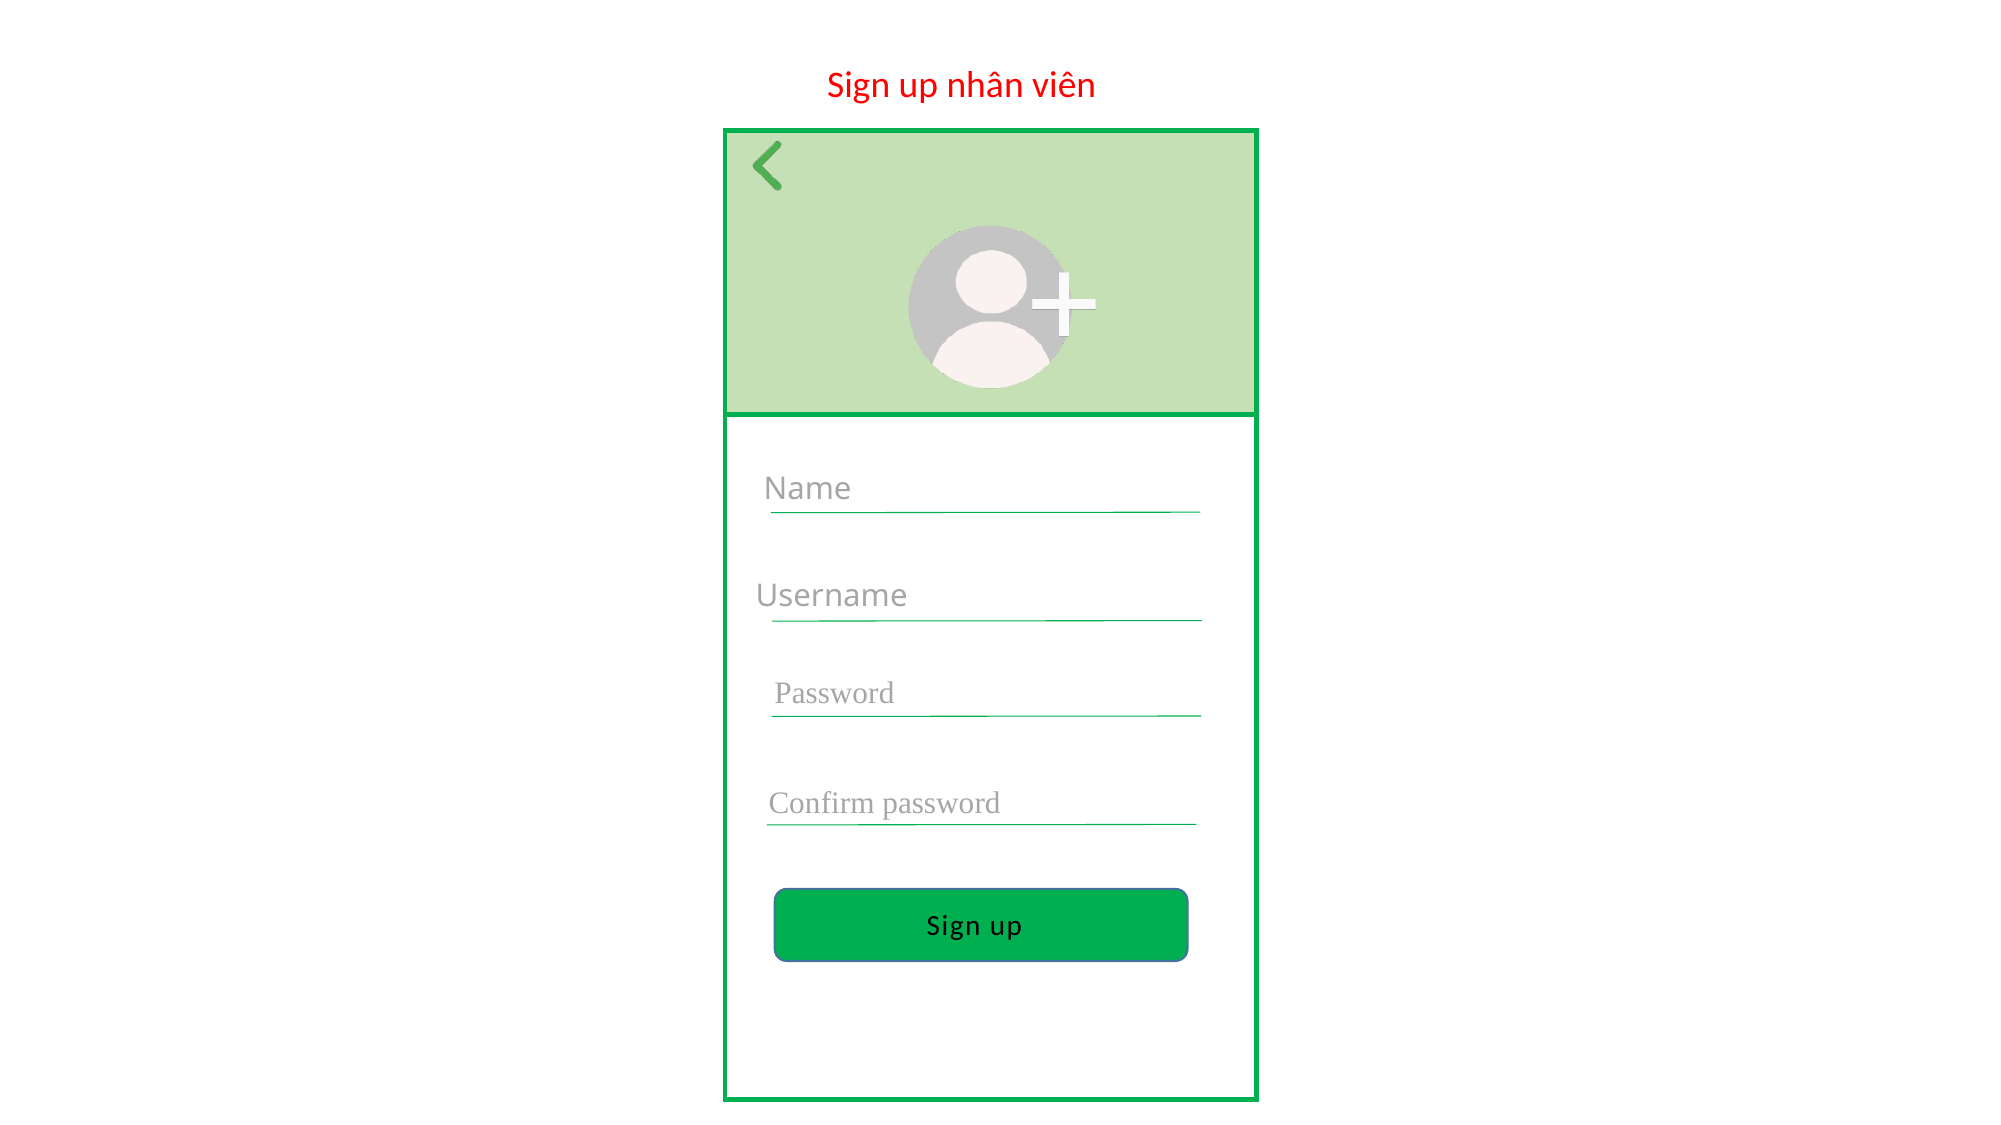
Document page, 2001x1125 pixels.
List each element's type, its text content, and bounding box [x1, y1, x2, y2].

picture [899, 217, 1116, 396]
text_box Sign up [911, 896, 1116, 967]
text_box Password [759, 664, 910, 717]
text_box [773, 887, 1189, 963]
text_box Confirm password [753, 774, 1016, 827]
text_box [724, 130, 1257, 415]
text_box Name [748, 460, 867, 513]
text_box Sign up nhân viên [812, 53, 1171, 113]
text_box [724, 415, 1257, 1100]
picture [746, 139, 788, 192]
text_box Username [740, 567, 923, 620]
